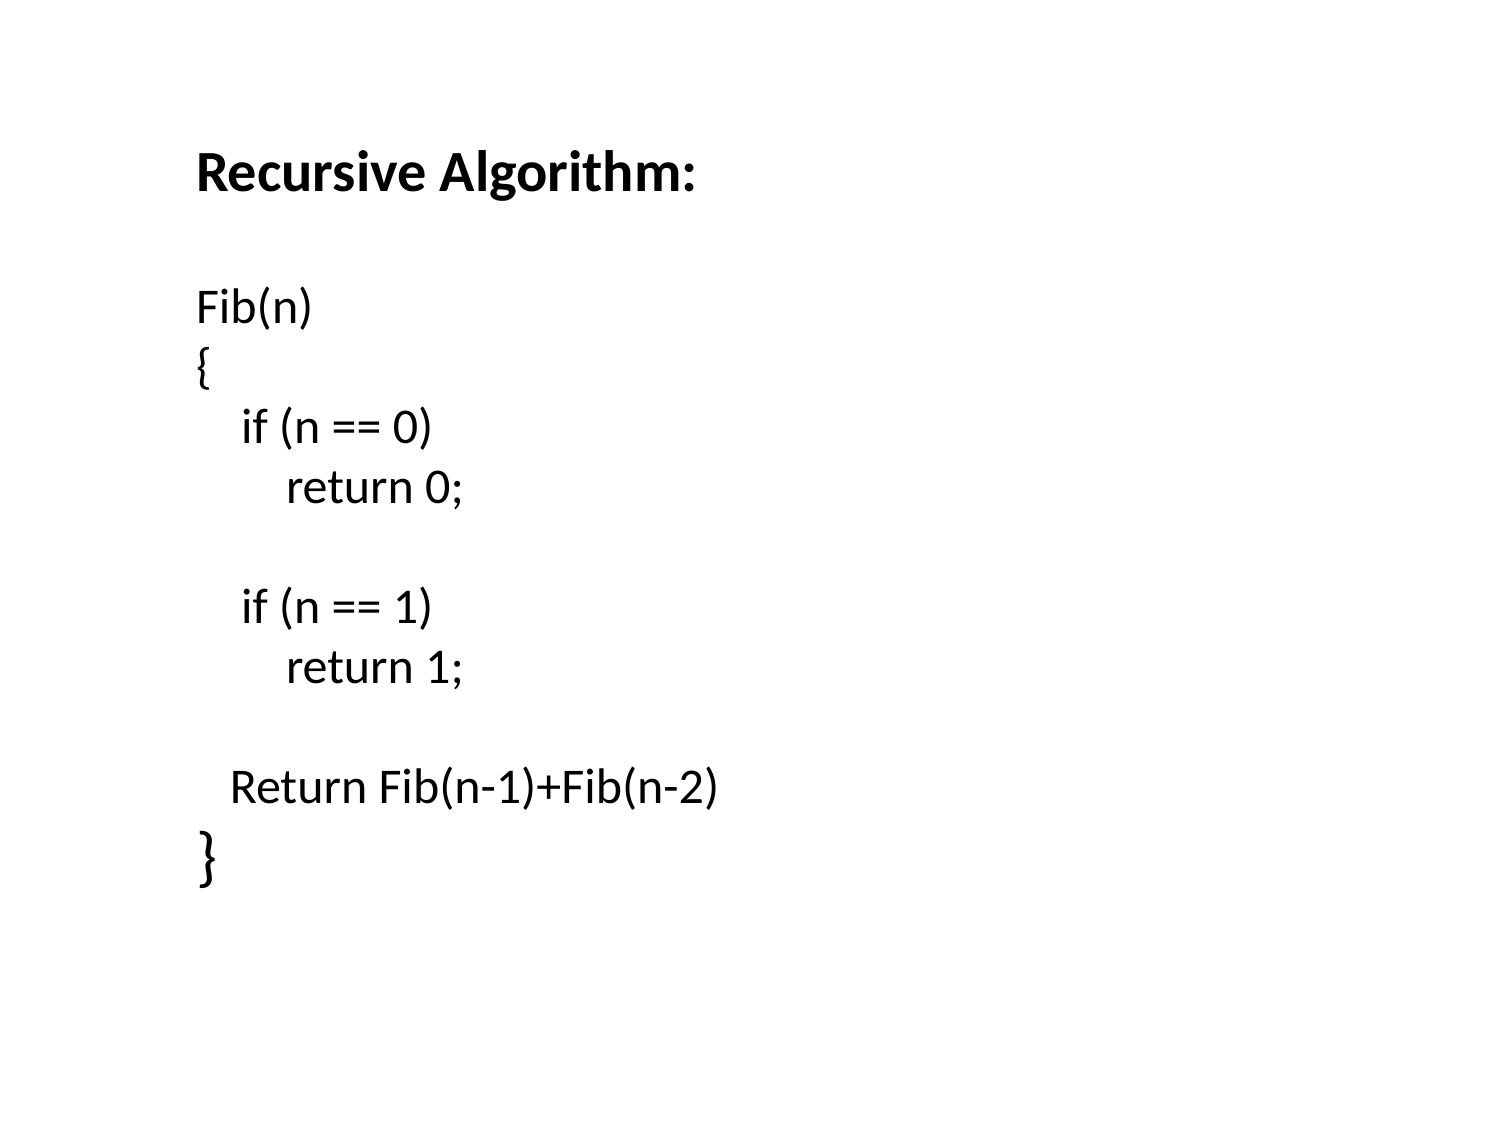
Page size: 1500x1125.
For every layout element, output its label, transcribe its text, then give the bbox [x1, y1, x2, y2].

text_box Recursive Algorithm: Fib(n) { if (n == 0) return 0; if (n == 1) return 1; Return Fib(n-1)+Fib(n-2) } [181, 126, 735, 901]
